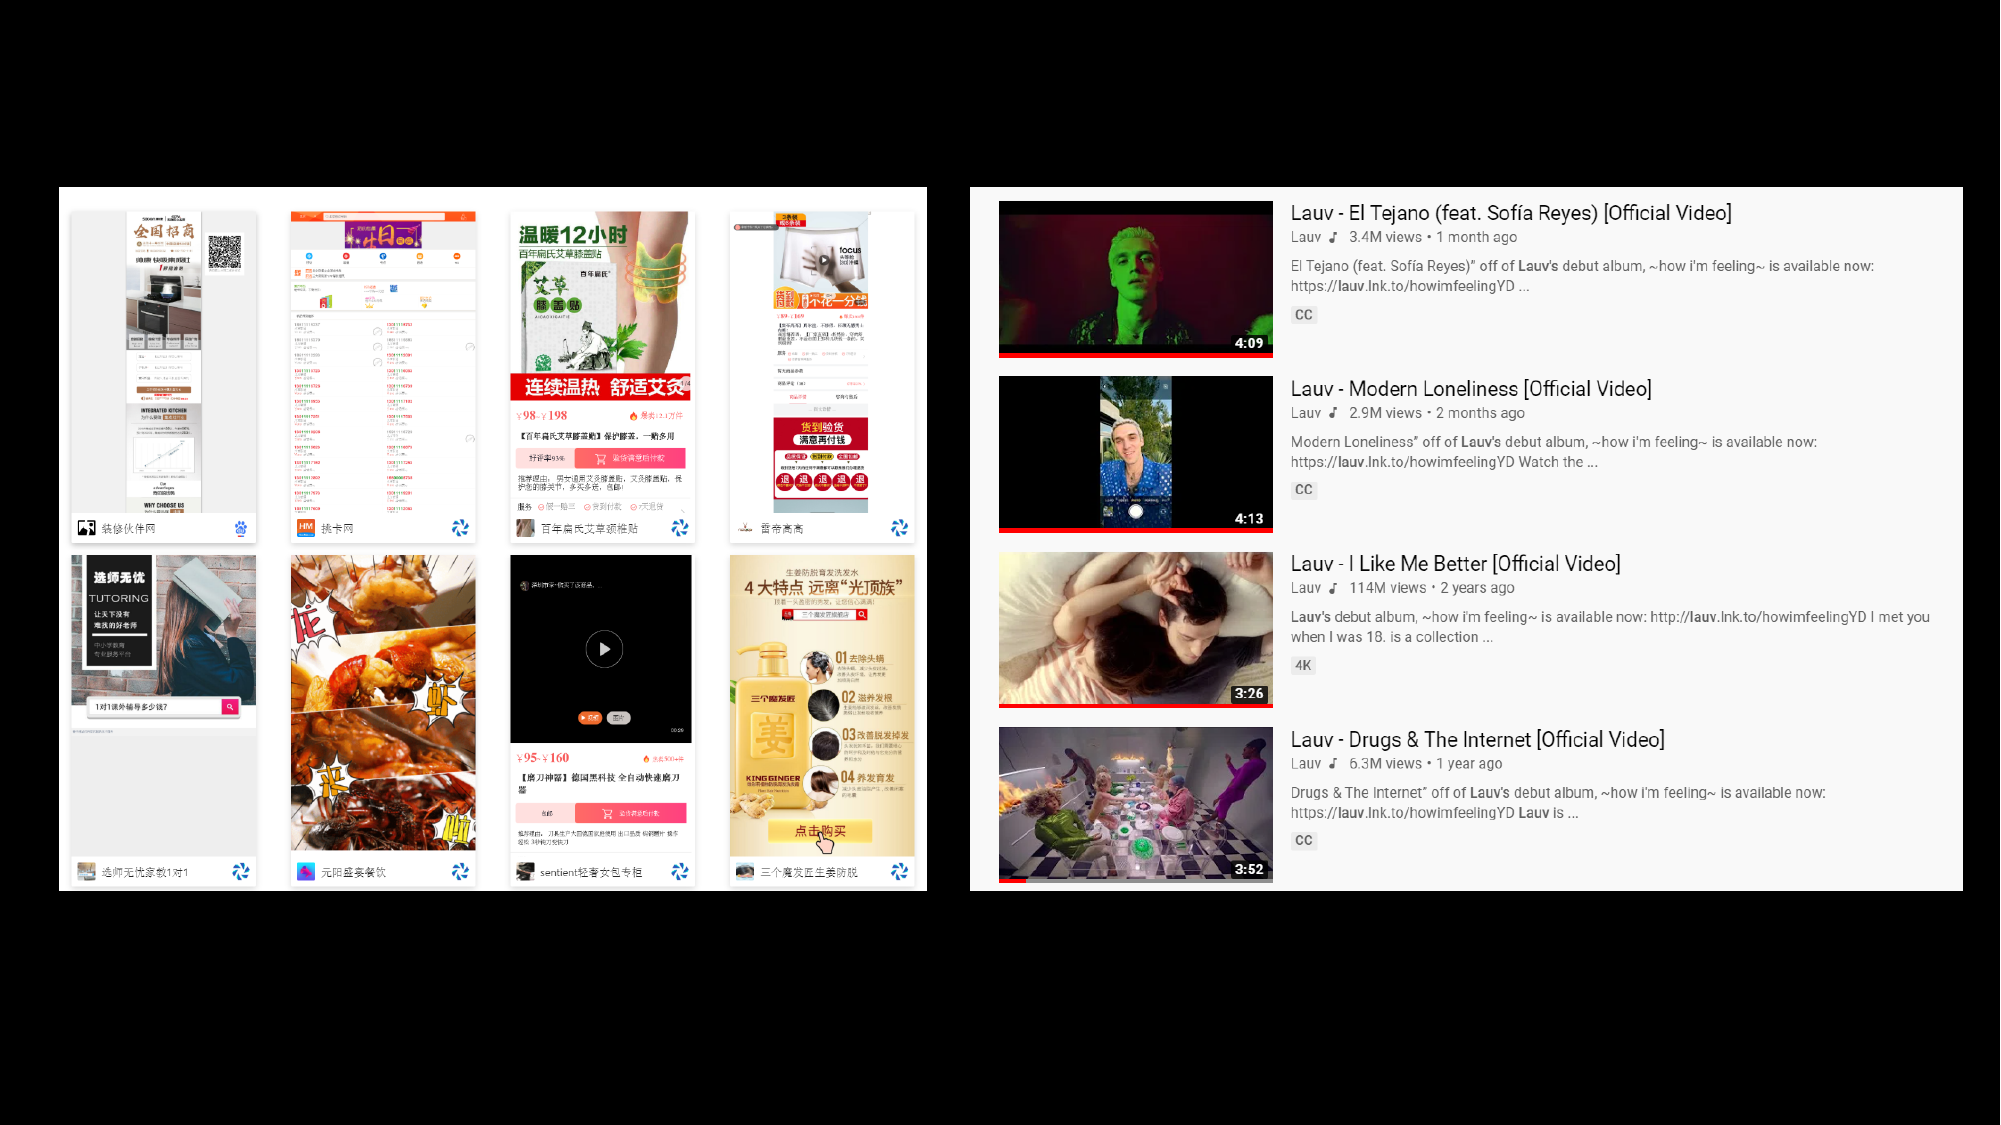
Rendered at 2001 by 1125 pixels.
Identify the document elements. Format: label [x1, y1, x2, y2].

picture [970, 187, 1963, 891]
picture [59, 187, 927, 891]
